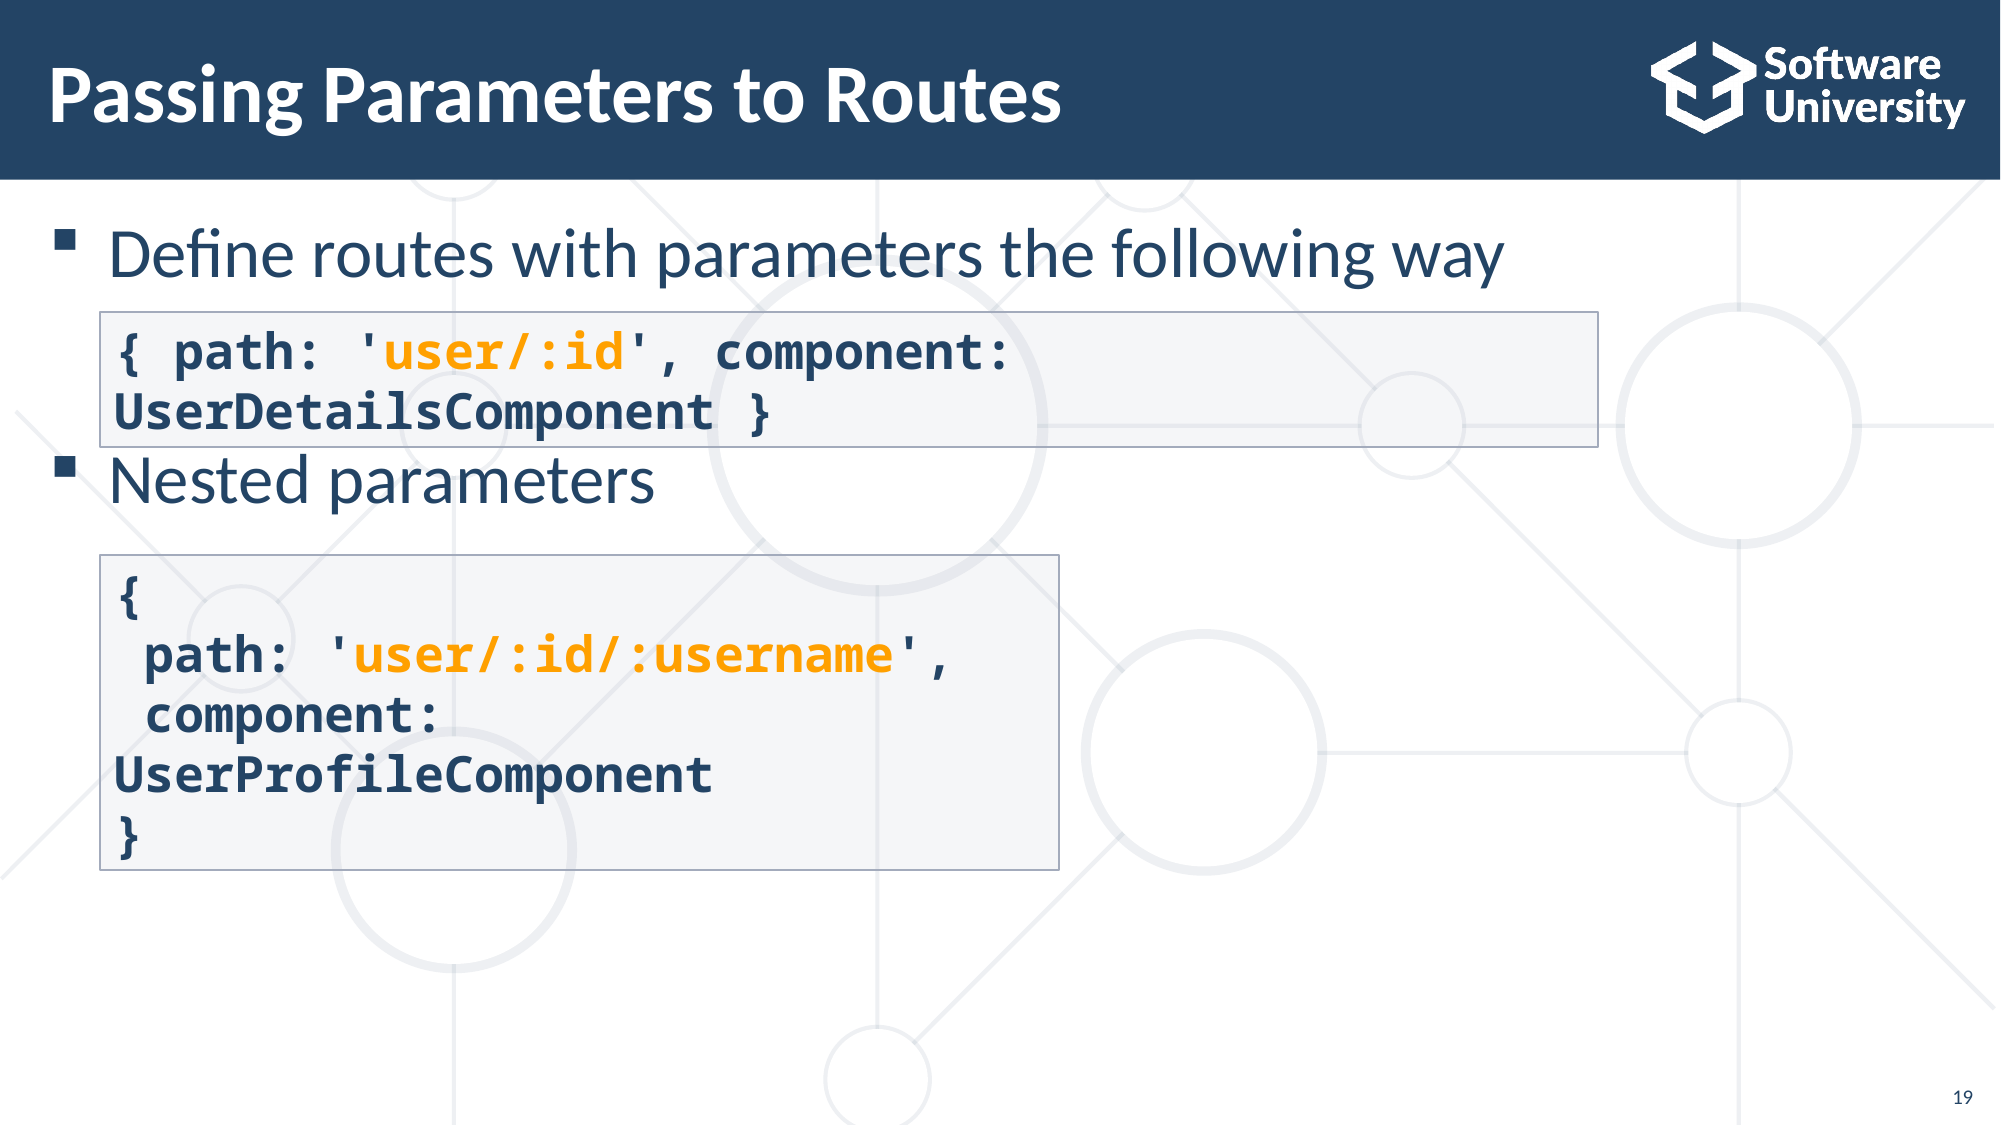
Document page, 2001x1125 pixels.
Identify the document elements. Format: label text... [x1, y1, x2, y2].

list Define routes with parameters the following way Nested parameters [31, 196, 1970, 1104]
slide_number 19 [1927, 1067, 1989, 1117]
text_box { path: 'user/:id', component: UserDetailsComponent } [99, 312, 1598, 448]
title Passing Parameters to Routes [31, 16, 1625, 162]
text_box { path: 'user/:id/:username', component: UserProfileComponent } [99, 555, 1059, 870]
picture [1651, 41, 1966, 134]
